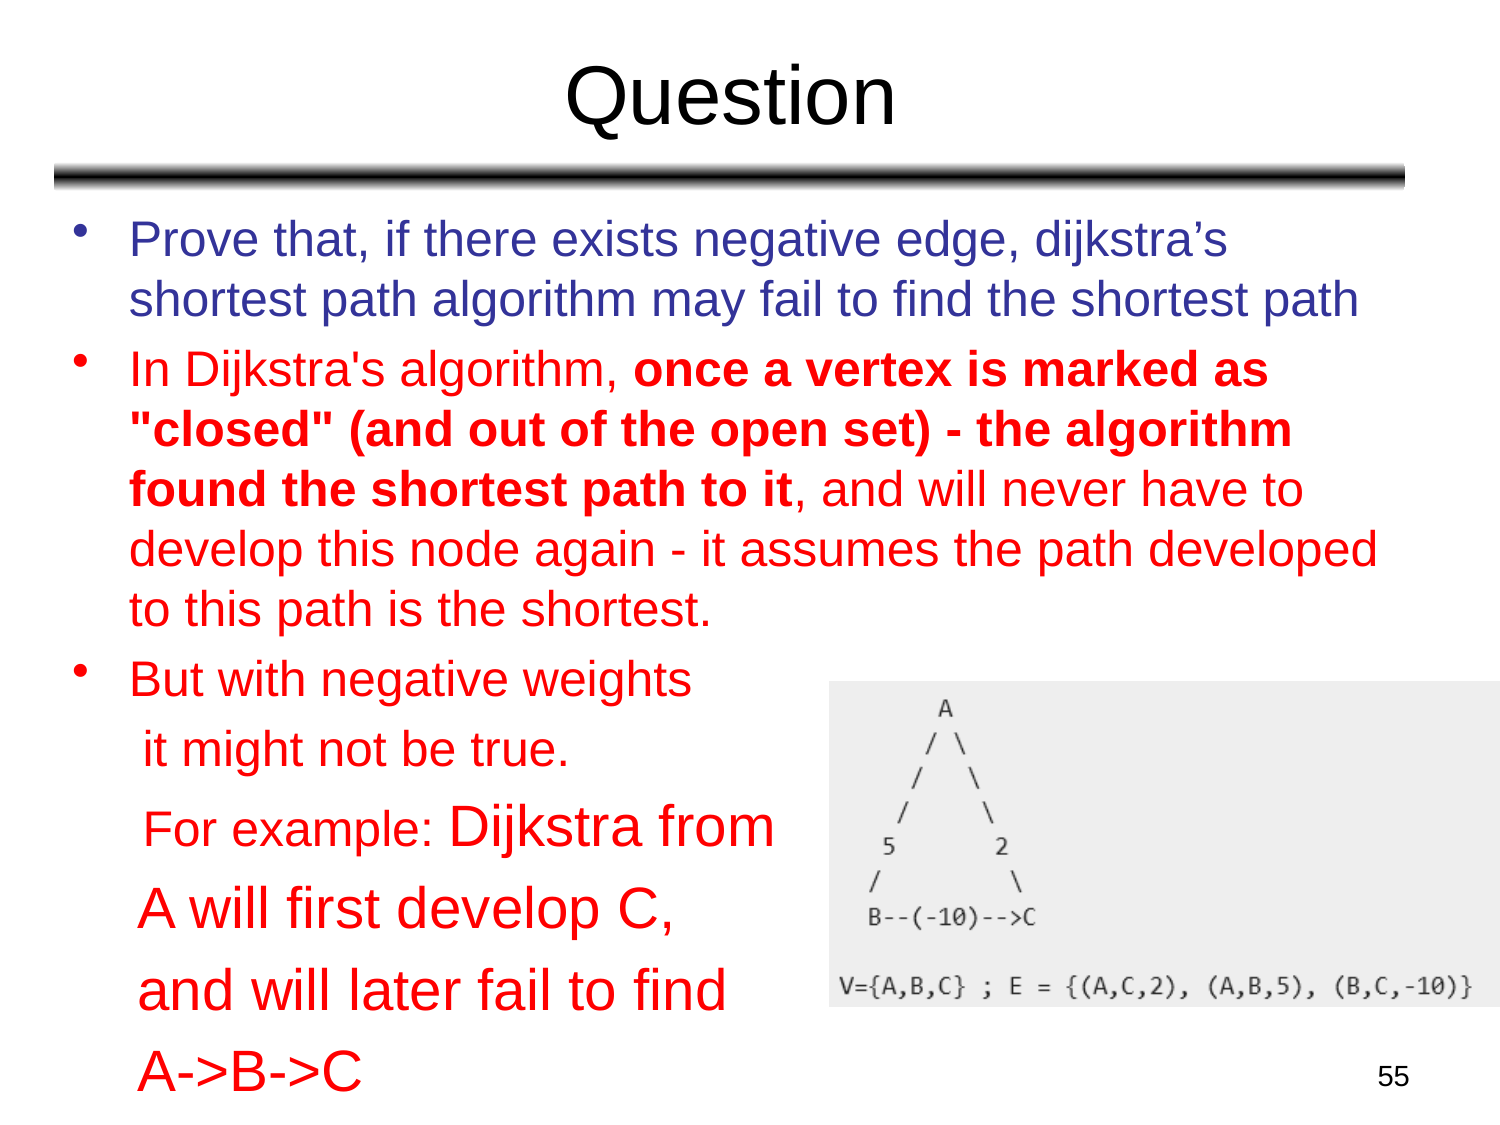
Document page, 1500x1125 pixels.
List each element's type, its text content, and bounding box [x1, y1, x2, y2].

list Prove that, if there exists negative edge, dijkstra’s shortest path algorithm may fail to find the shortest path In Dijkstra's algorithm, once a vertex is marked as "closed" (and out of the open set) - the algorithm found the shortest path to it, and will never have to develop this node again - it assumes the path developed to this path is the shortest. But with negative weights it might not be true. For example: Dijkstra from A will first develop C, and will later fail to find A->B->C [57, 198, 1408, 1033]
slide_number 55 [1074, 1049, 1426, 1103]
title Question [55, 16, 1407, 166]
picture [829, 681, 1500, 1007]
